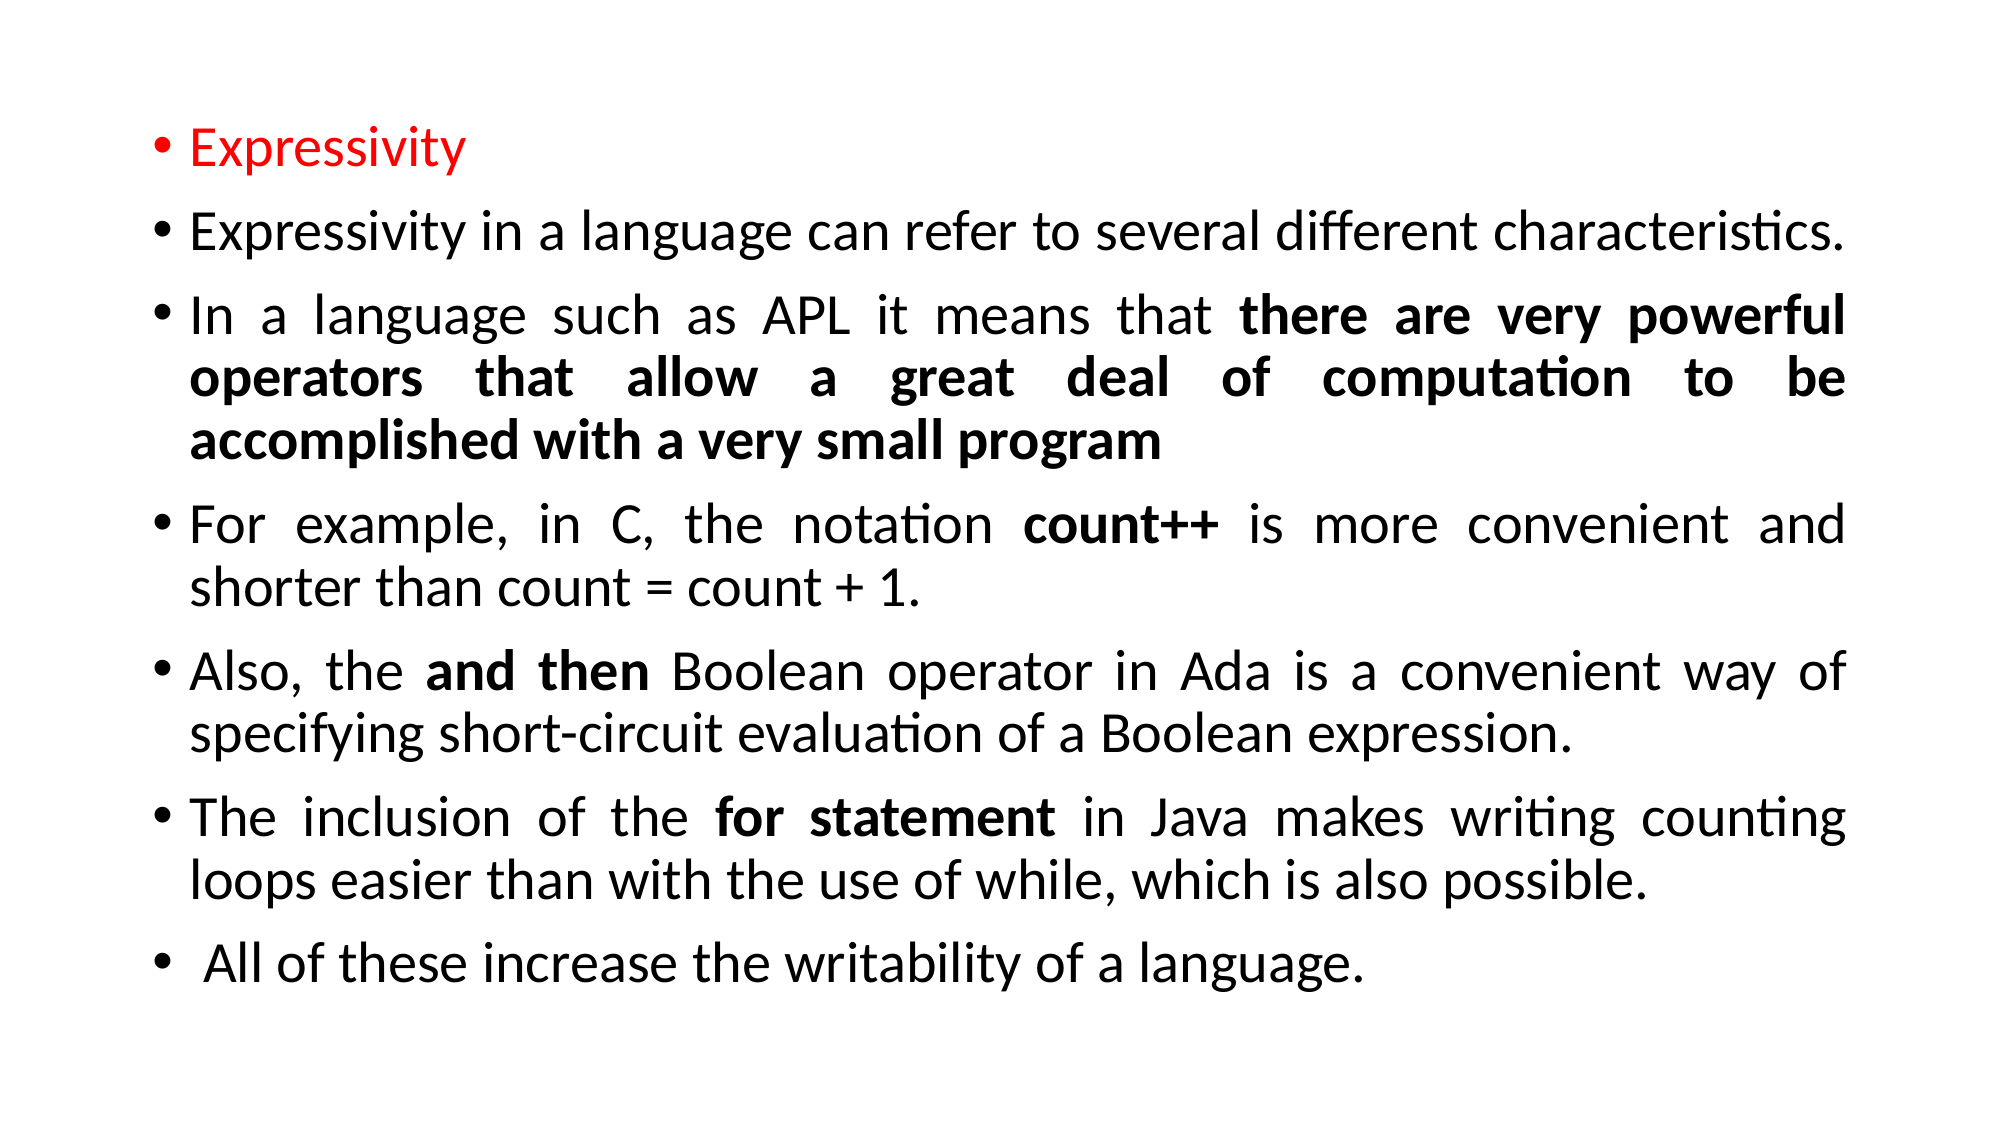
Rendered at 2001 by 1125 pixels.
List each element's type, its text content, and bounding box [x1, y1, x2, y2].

list Expressivity Expressivity in a language can refer to several different characteristics. In a language such as APL it means that there are very powerful operators that allow a great deal of computation to be accomplished with a very small program For example, in C, the notation count++ is more convenient and shorter than count = count + 1. Also, the and then Boolean operator in Ada is a convenient way of specifying short-circuit evaluation of a Boolean expression. The inclusion of the for statement in Java makes writing counting loops easier than with the use of while, which is also possible. All of these increase the writability of a language. [137, 108, 1863, 1014]
